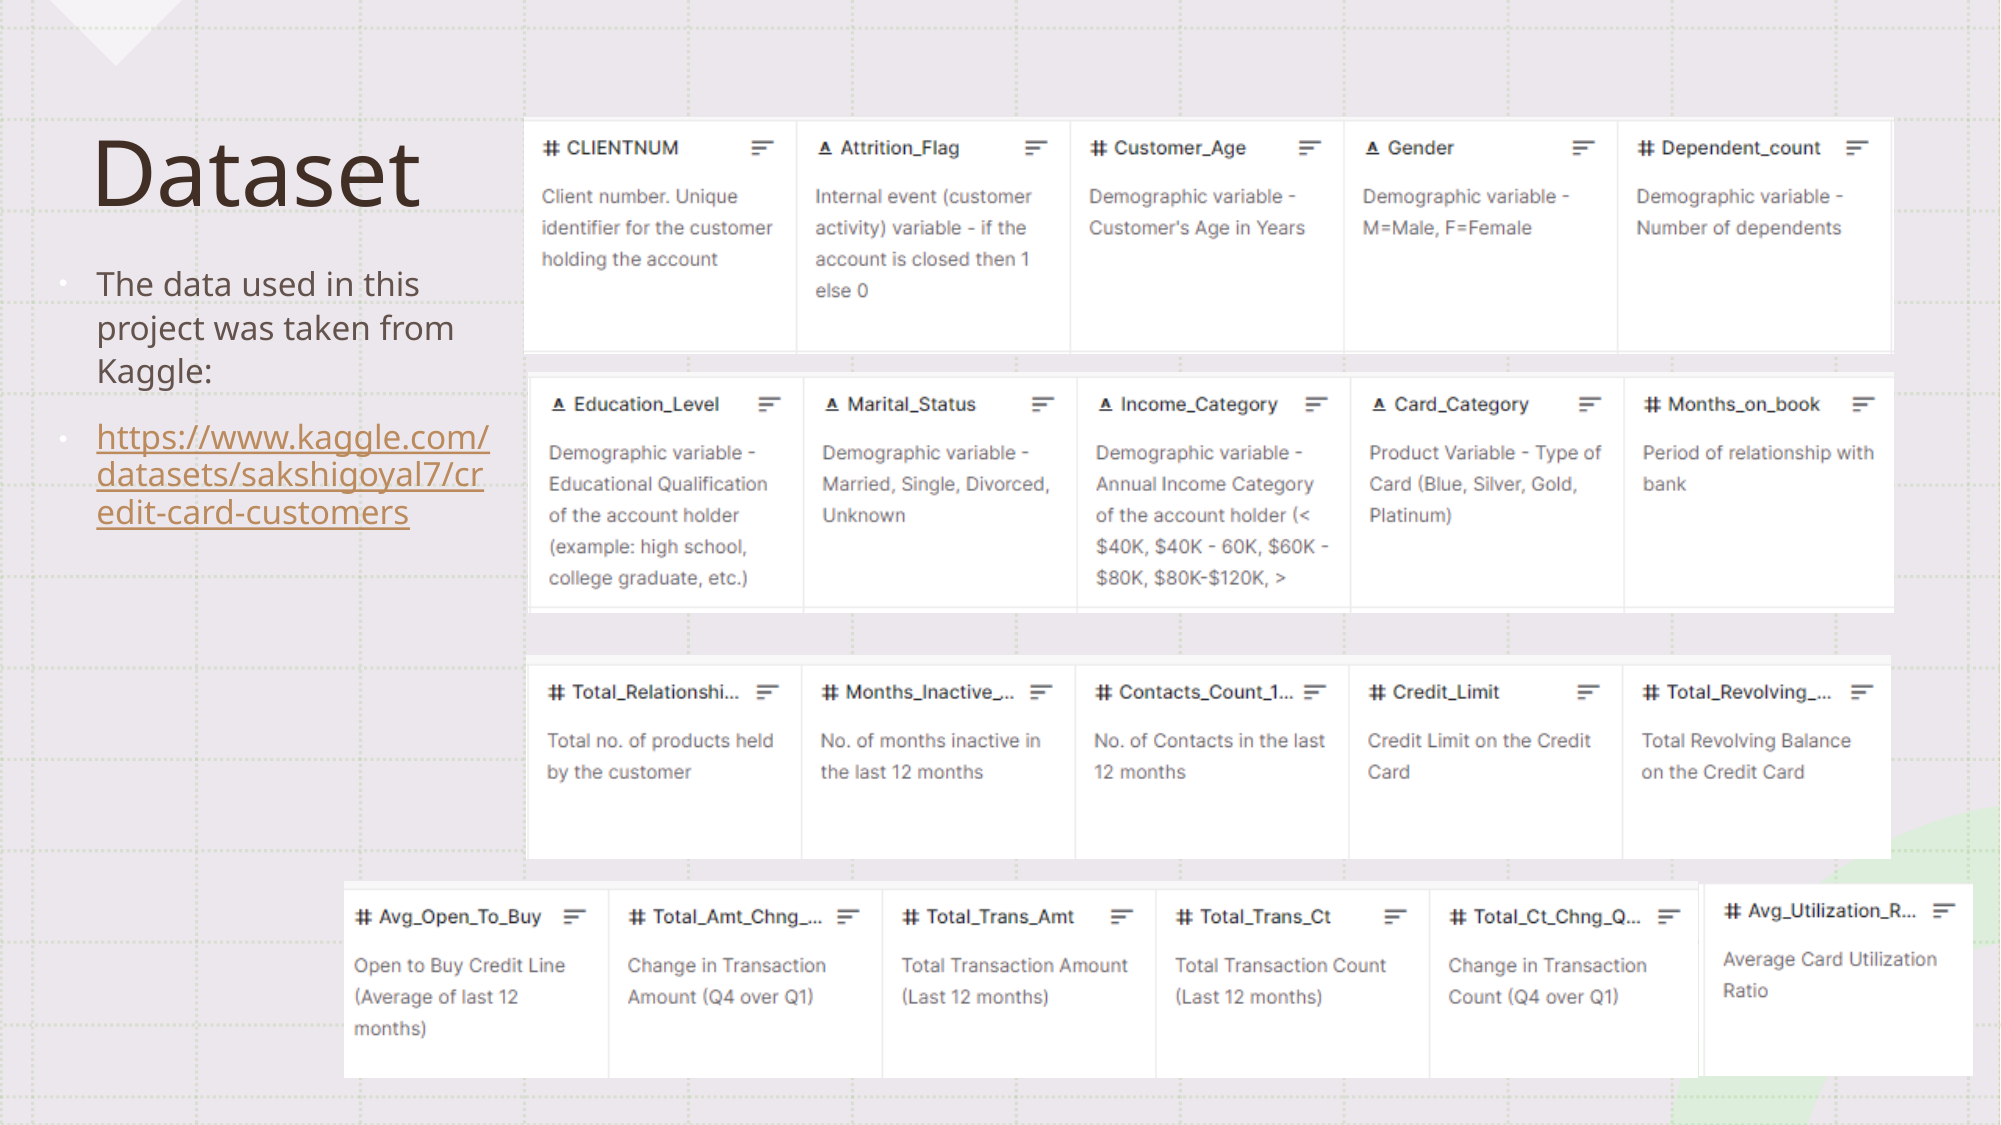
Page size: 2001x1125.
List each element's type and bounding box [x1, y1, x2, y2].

picture [526, 655, 1891, 859]
text_box [0, 0, 2000, 1125]
picture [344, 881, 1698, 1078]
picture [524, 117, 1894, 354]
picture [1699, 883, 1973, 1076]
picture [527, 372, 1894, 613]
